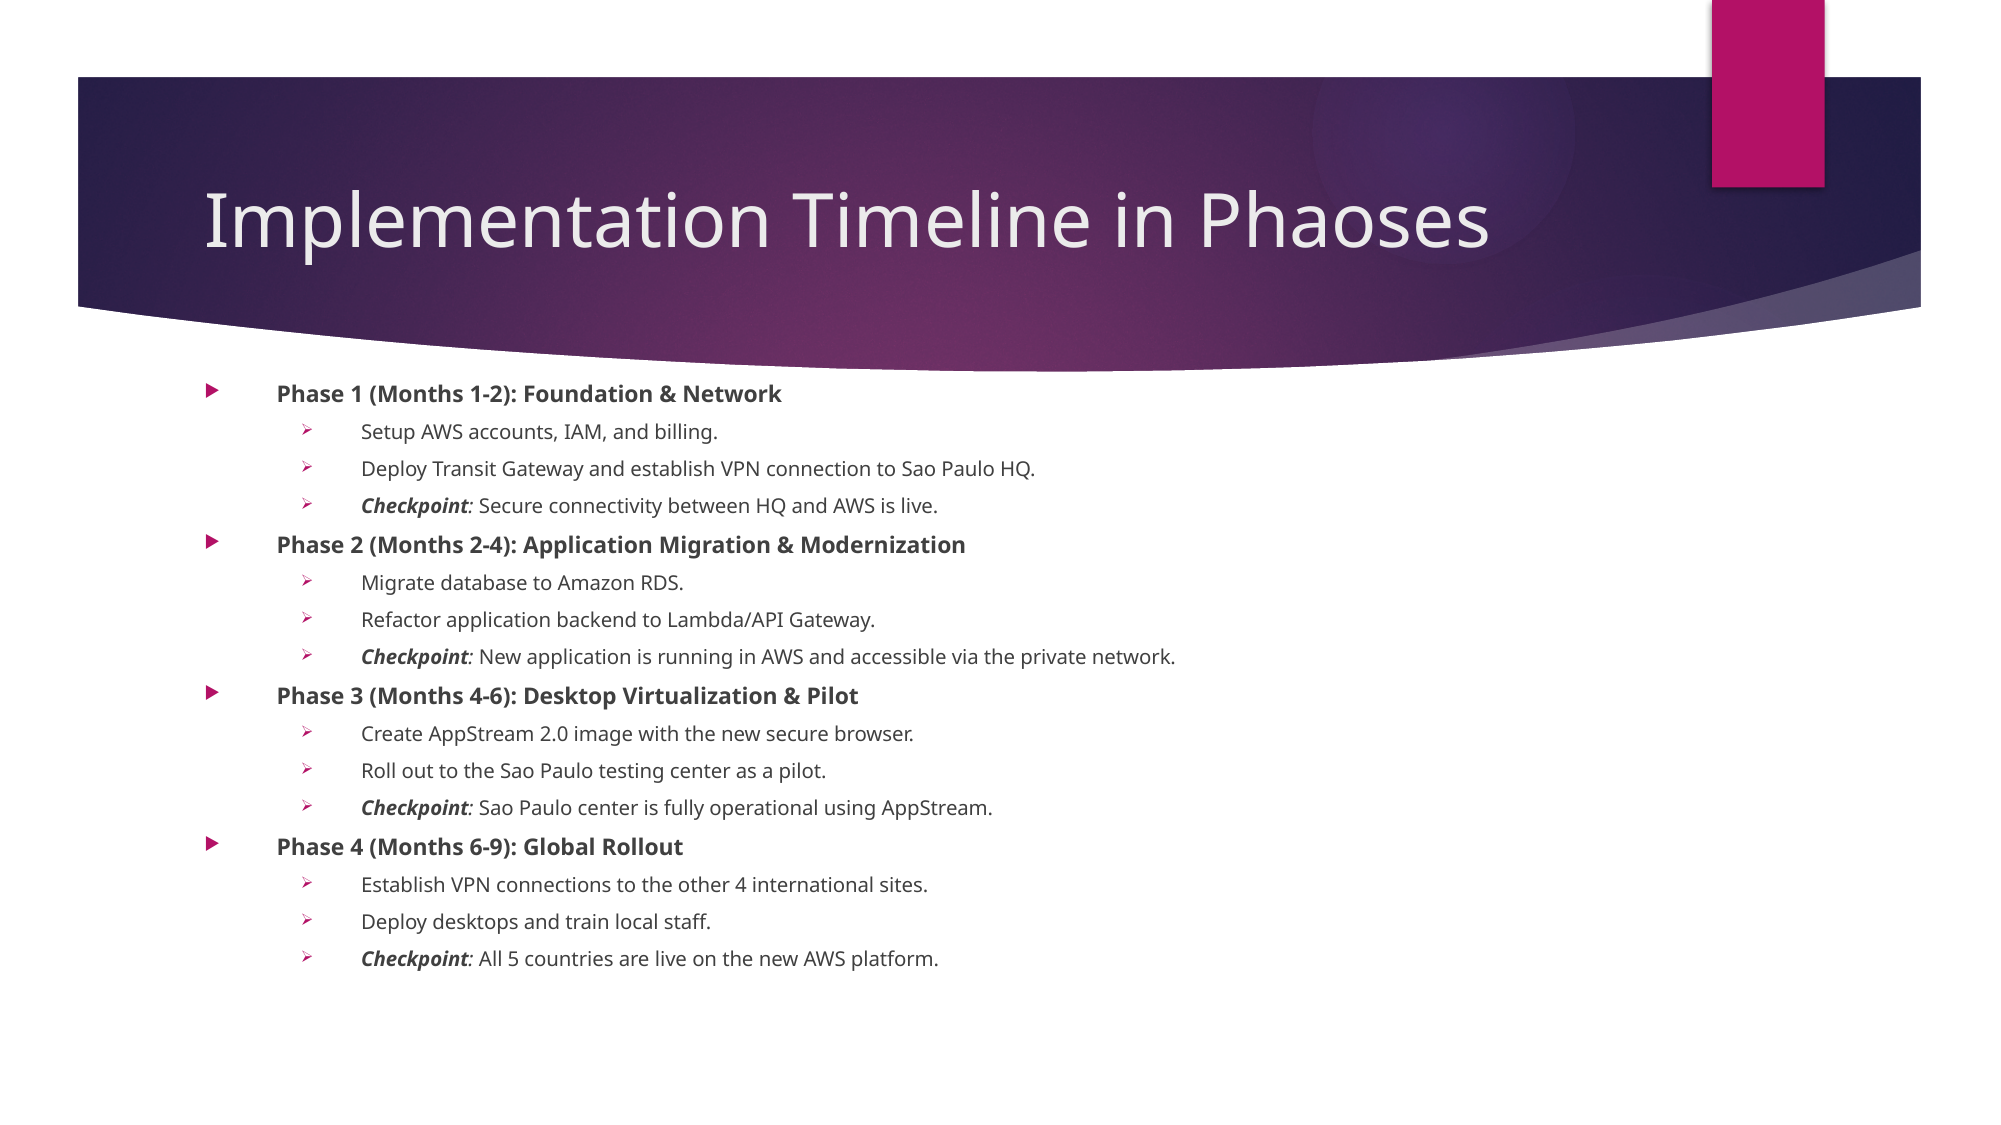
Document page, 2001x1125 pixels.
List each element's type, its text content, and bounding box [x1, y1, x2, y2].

list Phase 1 (Months 1-2): Foundation & Network Setup AWS accounts, IAM, and billing. Deploy Transit Gateway and establish VPN connection to Sao Paulo HQ. Checkpoint: Secure connectivity between HQ and AWS is live. Phase 2 (Months 2-4): Application Migration & Modernization Migrate database to Amazon RDS. Refactor application backend to Lambda/API Gateway. Checkpoint: New application is running in AWS and accessible via the private network. Phase 3 (Months 4-6): Desktop Virtualization & Pilot Create AppStream 2.0 image with the new secure browser. Roll out to the Sao Paulo testing center as a pilot. Checkpoint: Sao Paulo center is fully operational using AppStream. Phase 4 (Months 6-9): Global Rollout Establish VPN connections to the other 4 international sites. Deploy desktops and train local staff. Checkpoint: All 5 countries are live on the new AWS platform. [189, 371, 1638, 988]
title Implementation Timeline in Phaoses [189, 159, 1627, 276]
